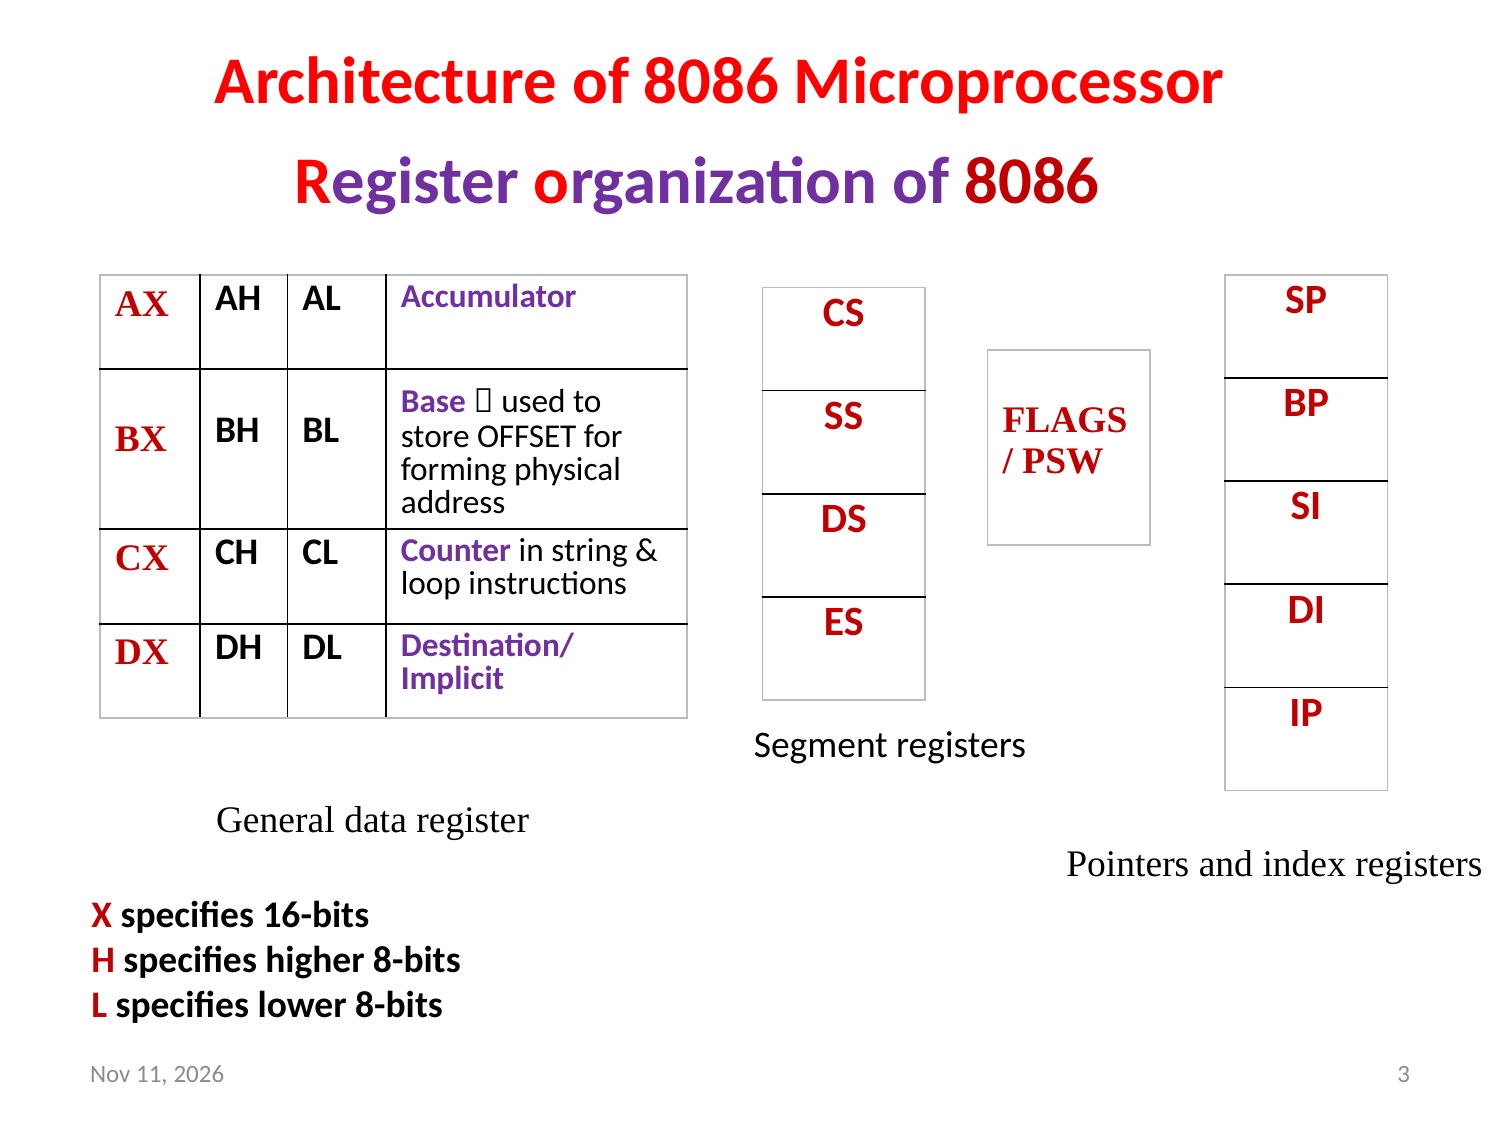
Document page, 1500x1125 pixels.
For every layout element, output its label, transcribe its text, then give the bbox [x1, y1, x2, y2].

table_cell SS [763, 391, 924, 493]
text_box Segment registers [738, 712, 1042, 773]
text_box Pointers and index registers [1043, 824, 1498, 892]
table_cell BL [288, 370, 385, 528]
table_cell Destination/ Implicit [387, 625, 686, 717]
table_cell CL [288, 530, 385, 623]
table_cell BX [101, 370, 199, 528]
table_cell SI [1226, 482, 1387, 583]
table_header CS [763, 288, 924, 390]
slide_number 13-Dec-18 [75, 1042, 425, 1103]
slide_number 3 [1074, 1042, 1425, 1103]
table_cell BH [201, 370, 287, 528]
table_header AL [288, 276, 385, 368]
table_header AX [101, 276, 199, 368]
table_header FLAGS/ PSW [988, 351, 1149, 544]
text_box General data register [201, 787, 554, 848]
text_box X specifies 16-bits H specifies higher 8-bits L specifies lower 8-bits [76, 882, 477, 1033]
table_cell Base  used to store OFFSET for forming physical address [387, 370, 686, 528]
table_cell BP [1226, 379, 1387, 480]
table_header SP [1226, 276, 1387, 377]
table_cell DS [763, 495, 924, 596]
text_box Architecture of 8086 Microprocessor [200, 28, 1275, 124]
table_cell DL [288, 625, 385, 717]
table_cell DI [1226, 585, 1387, 687]
table_cell DX [101, 625, 199, 717]
table_header Accumulator [387, 276, 686, 368]
table_cell Counter in string & loop instructions [387, 530, 686, 623]
table_cell CX [101, 530, 199, 623]
table_header AH [201, 276, 287, 368]
table_cell DH [201, 625, 287, 717]
table_cell CH [201, 530, 287, 623]
table_cell ES [763, 598, 924, 699]
table_cell IP [1226, 688, 1387, 790]
text_box Register organization of 8086 [280, 129, 1145, 224]
